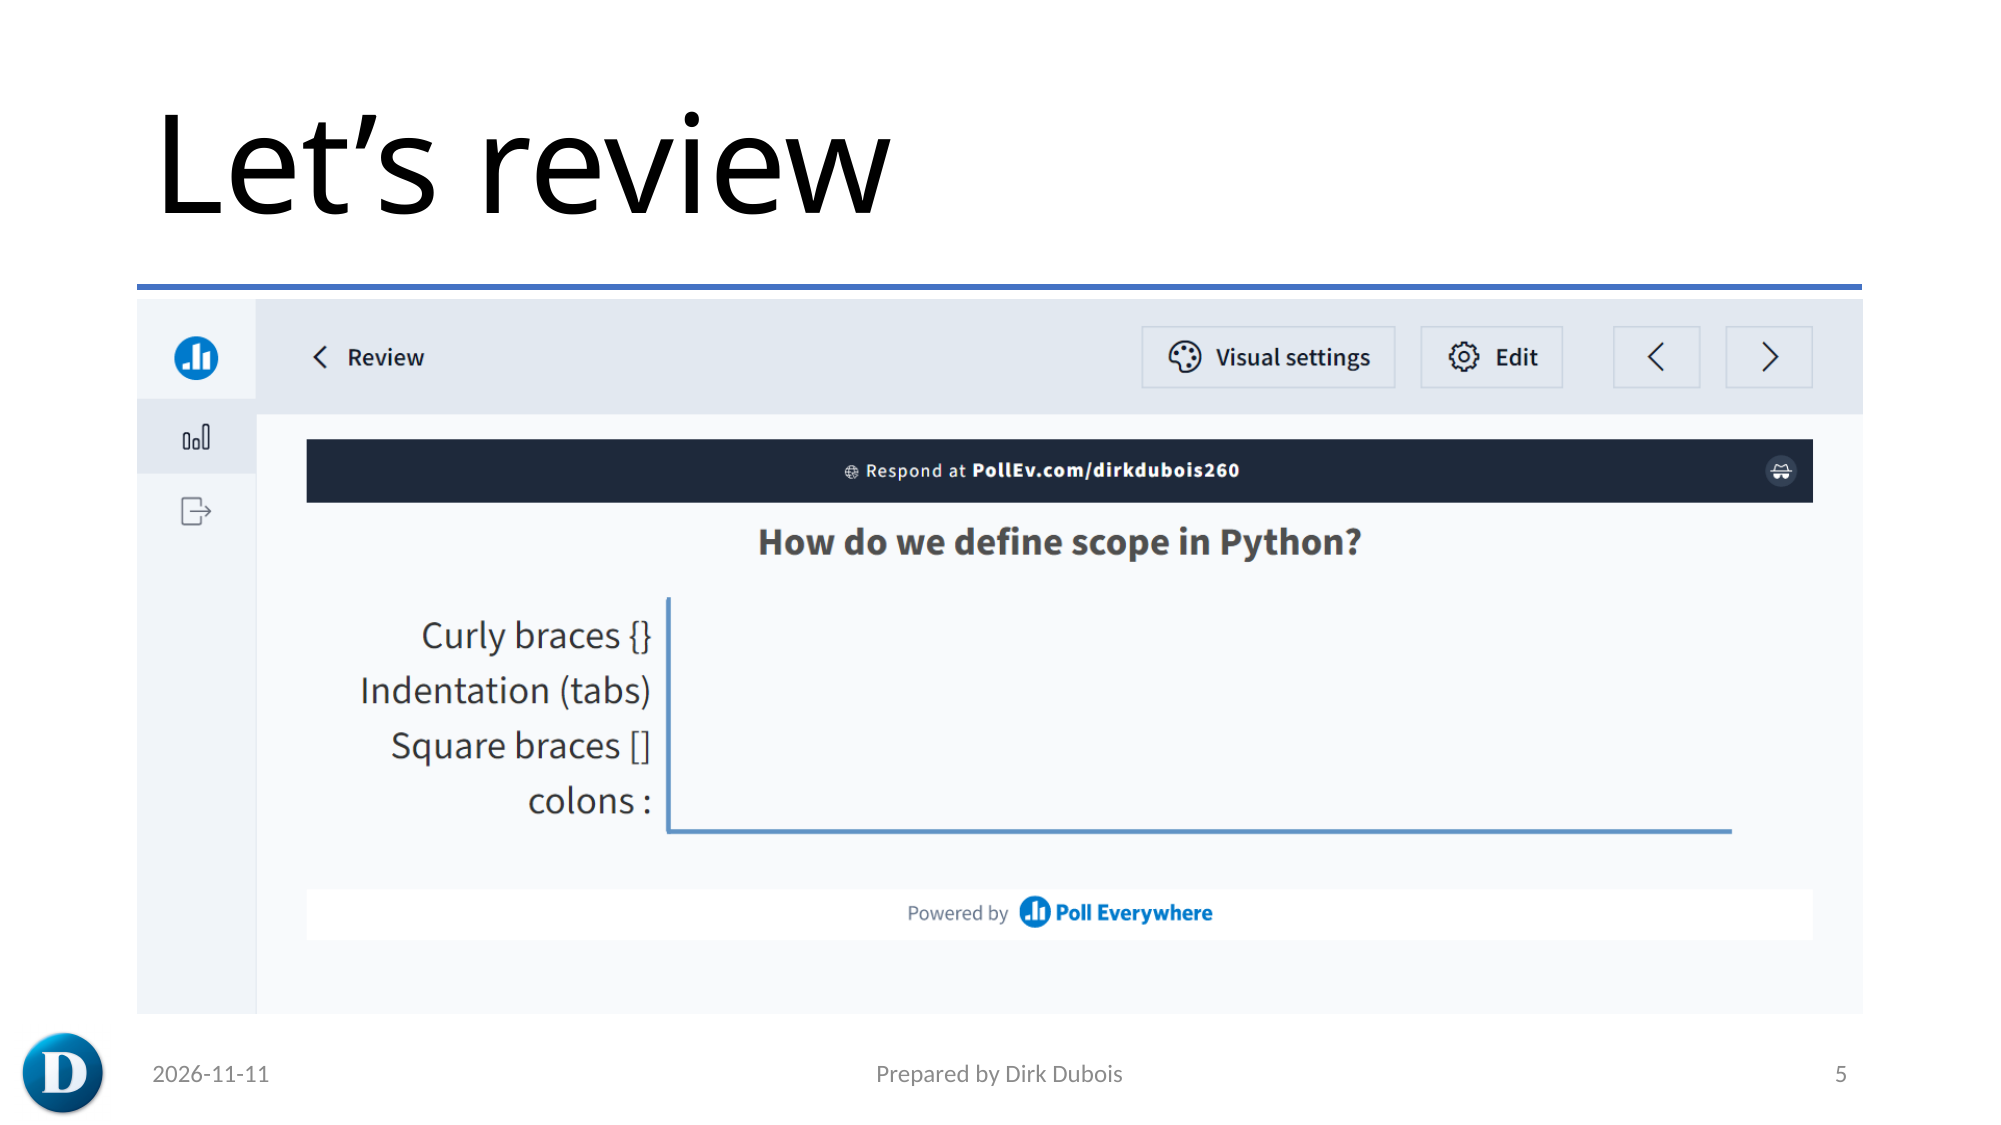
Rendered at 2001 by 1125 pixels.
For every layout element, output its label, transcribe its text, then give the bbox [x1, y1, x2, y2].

picture [137, 299, 1863, 1014]
footer Prepared by Dirk Dubois [662, 1042, 1338, 1103]
picture [14, 1024, 111, 1121]
slide_number 5 [1412, 1042, 1863, 1103]
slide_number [137, 1042, 588, 1103]
title Let’s review [137, 59, 1863, 278]
